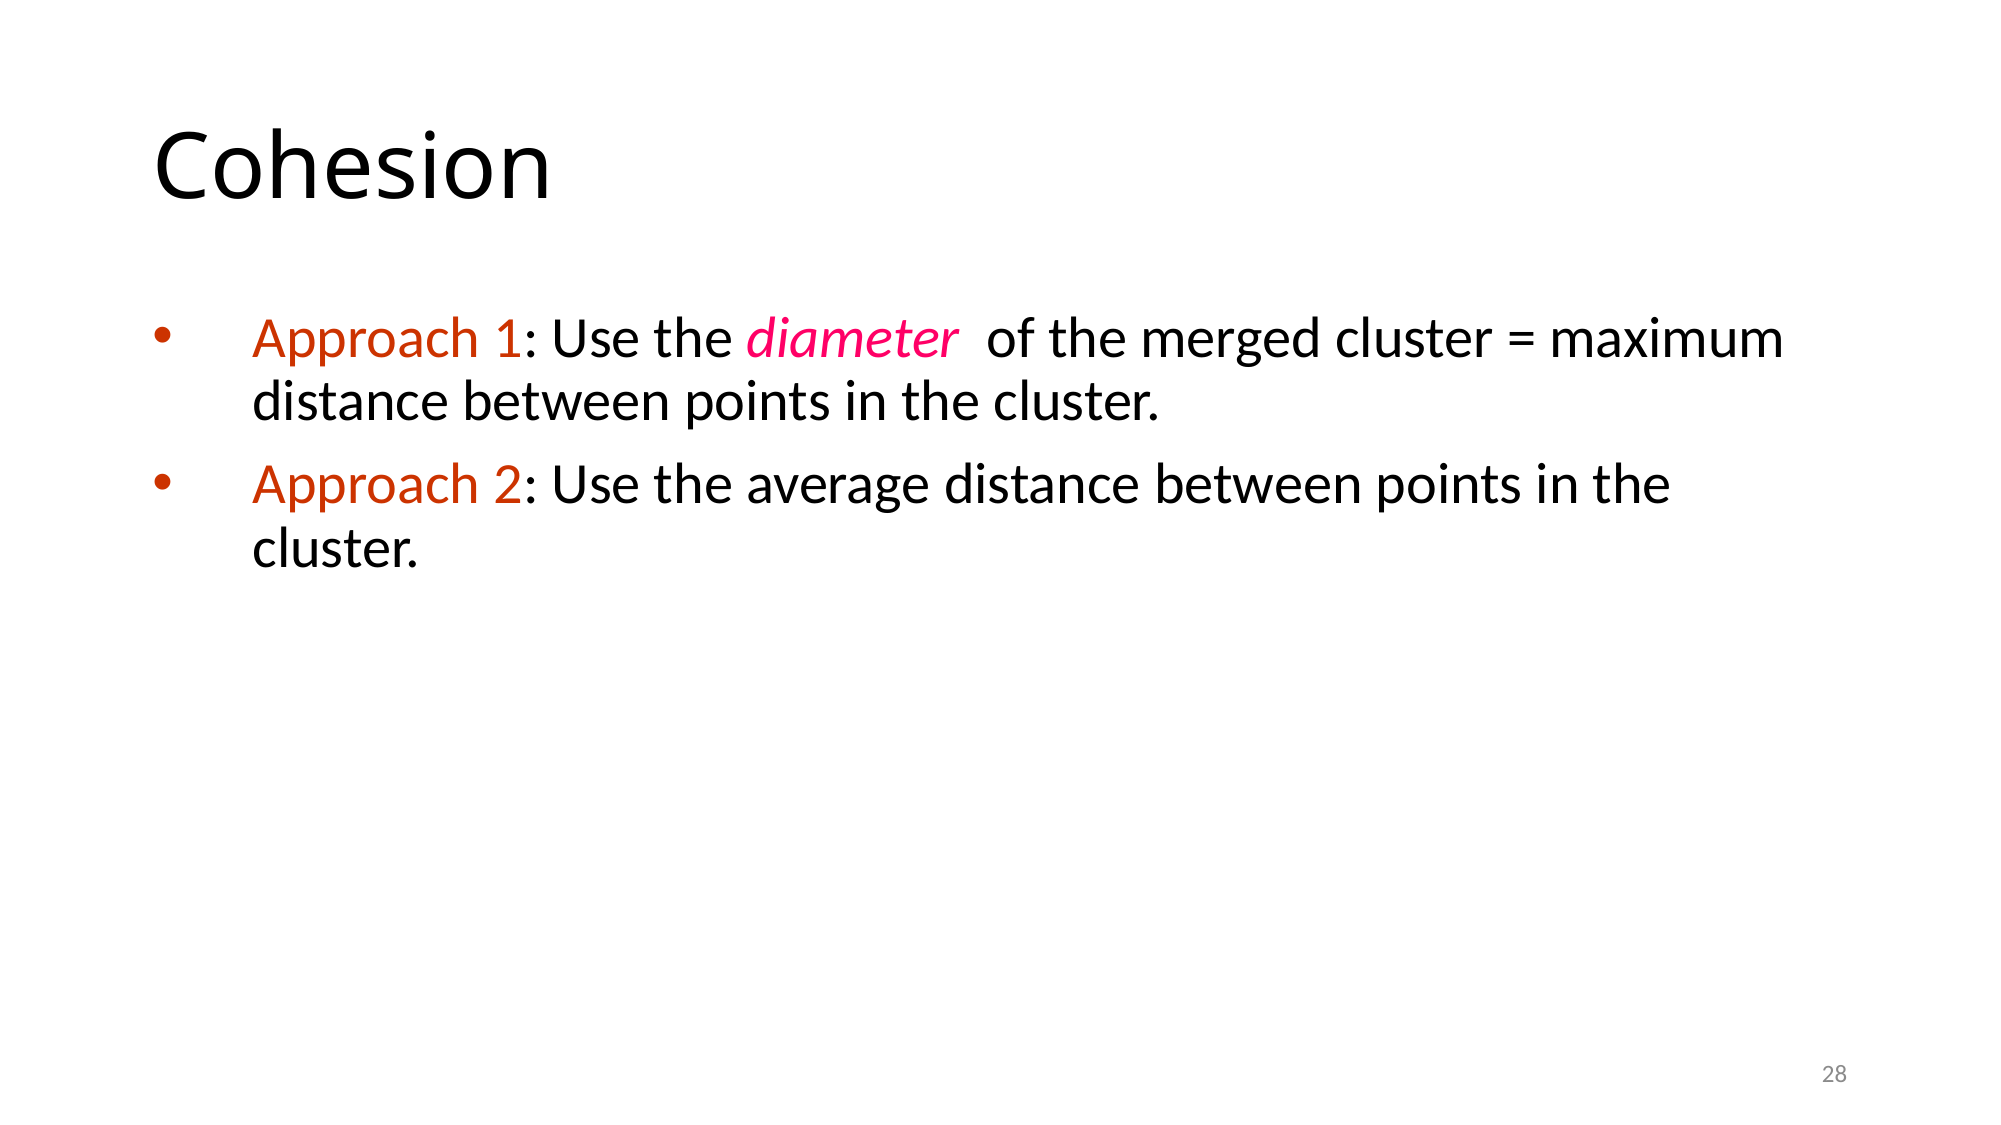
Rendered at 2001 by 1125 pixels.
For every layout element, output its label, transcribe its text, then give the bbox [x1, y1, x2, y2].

title Cohesion [137, 59, 1863, 278]
list Approach 1: Use the diameter of the merged cluster = maximum distance between points in the cluster. Approach 2: Use the average distance between points in the cluster. [137, 299, 1863, 1014]
slide_number 28 [1412, 1042, 1863, 1103]
